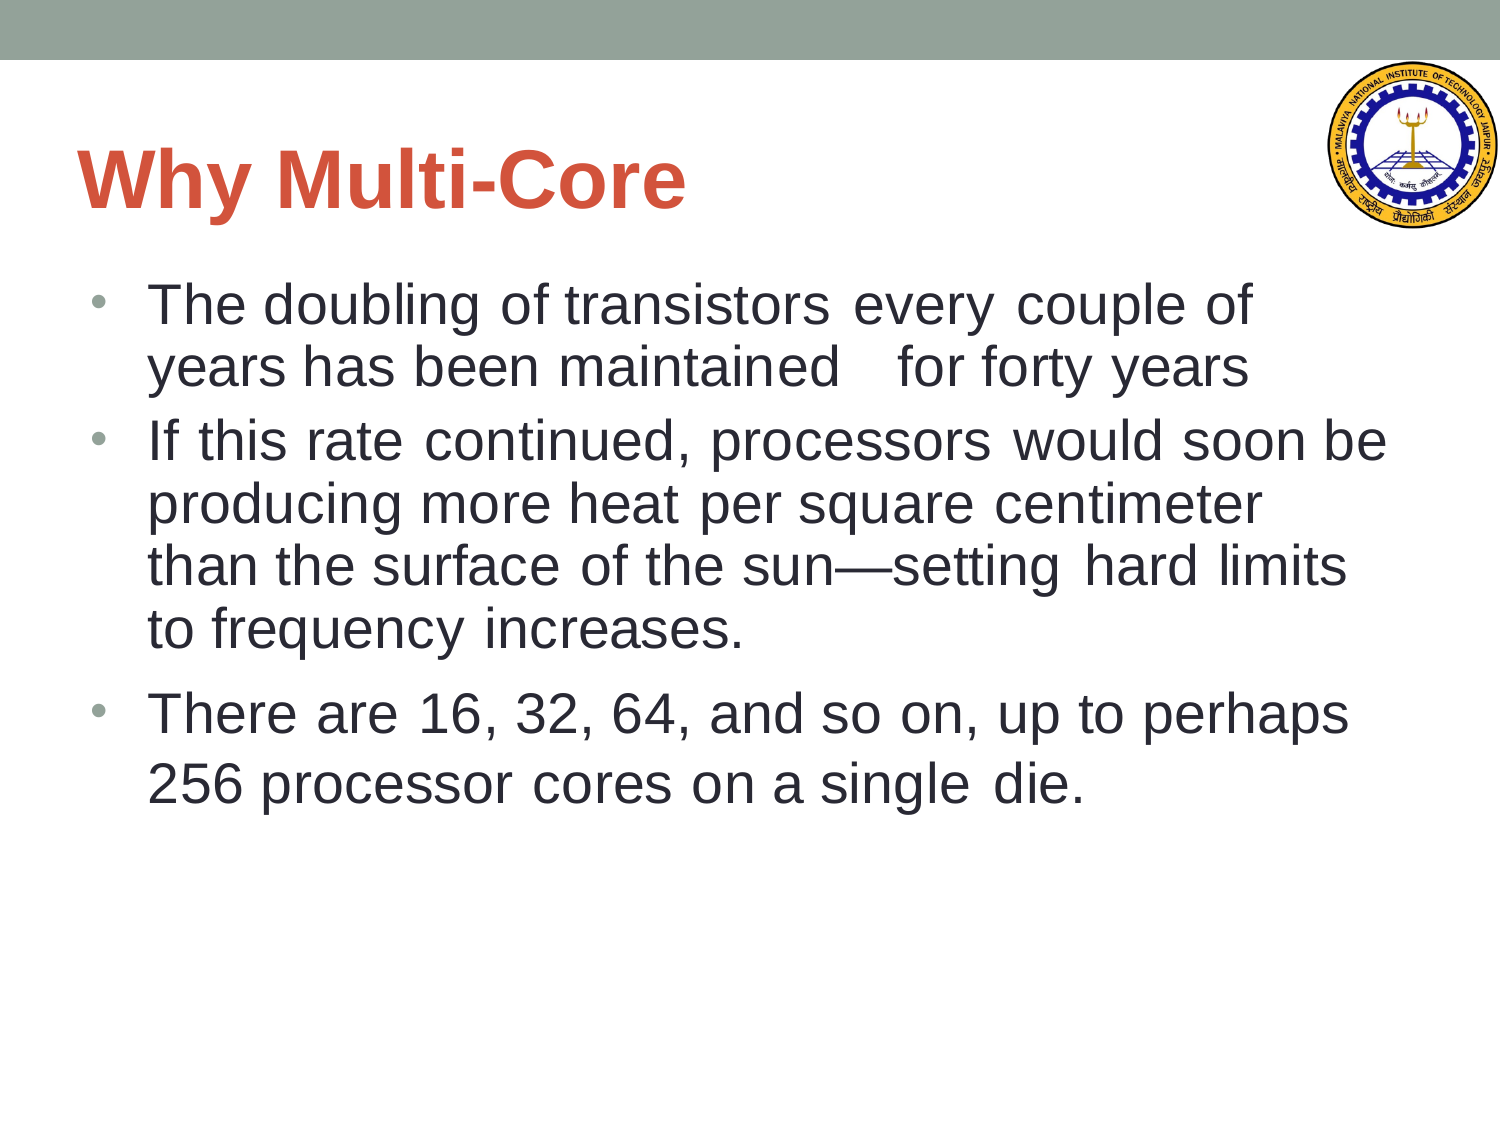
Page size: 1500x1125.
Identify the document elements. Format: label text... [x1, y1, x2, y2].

title Why Multi-Core [75, 55, 1425, 271]
picture [1425, 61, 1498, 229]
text_box The doubling of transistors every couple of years has been maintained for forty years If this rate continued, processors would soon be producing more heat per square centimeter than the surface of the sun—setting hard limits to frequency increases. There are 16, 32, 64, and so on, up to perhaps 256 processor cores on a single die. [87, 273, 1404, 815]
